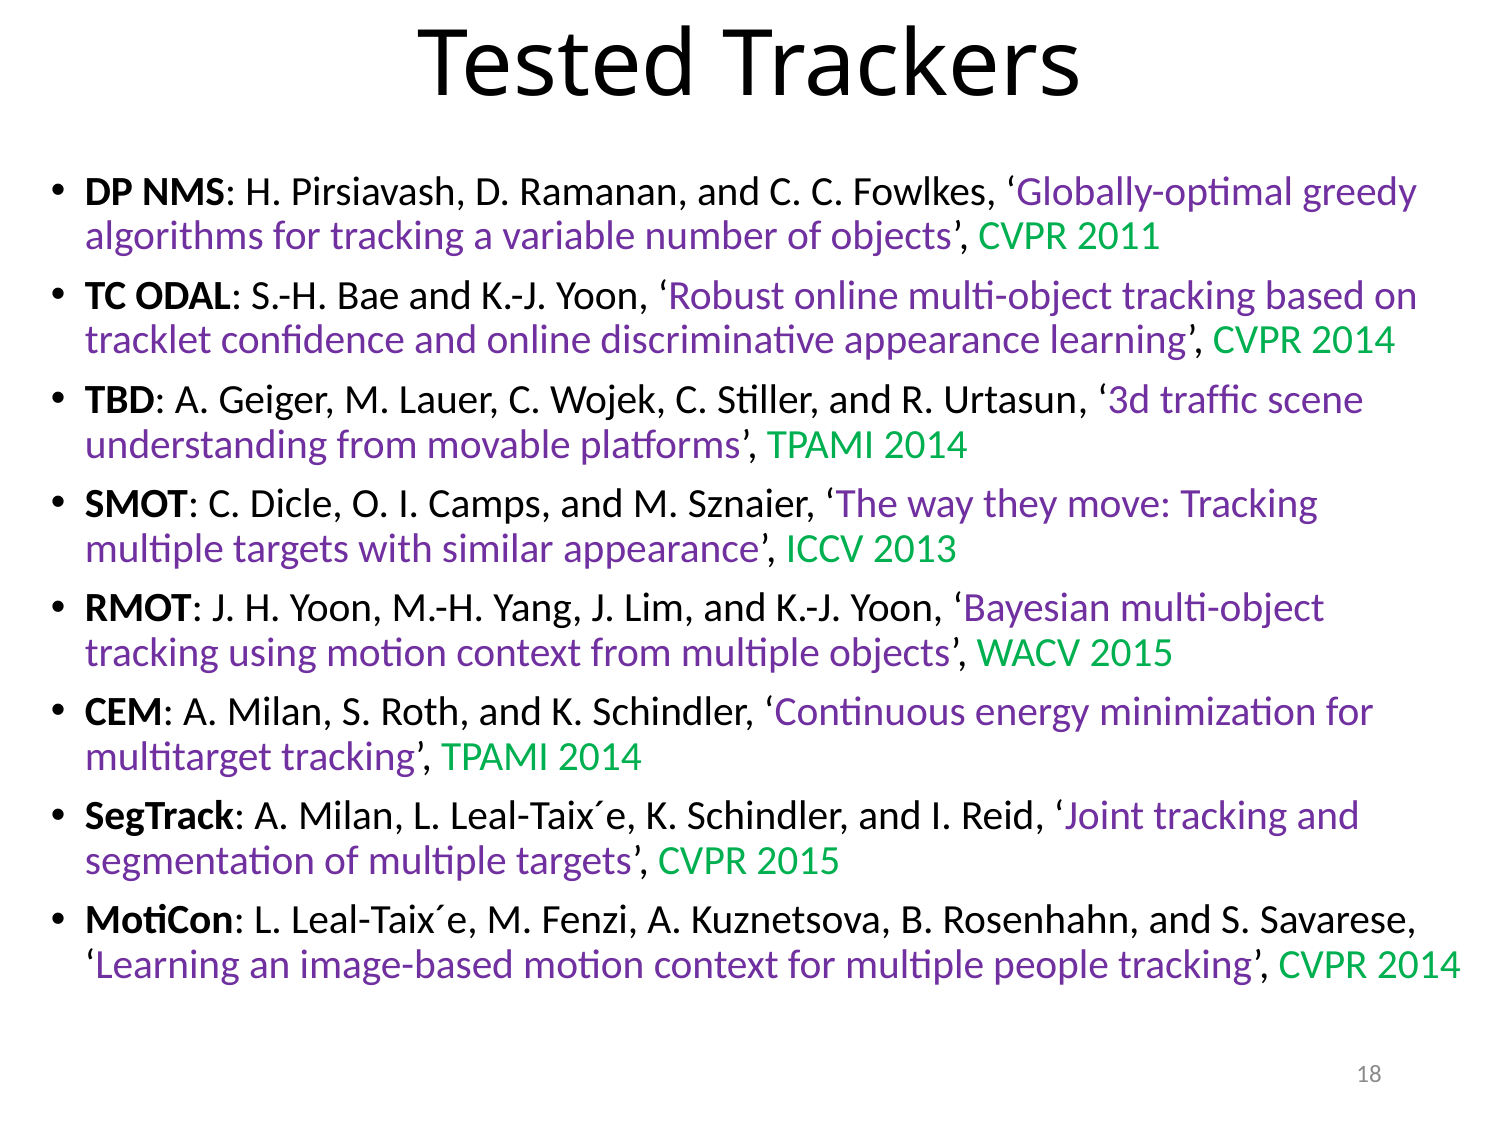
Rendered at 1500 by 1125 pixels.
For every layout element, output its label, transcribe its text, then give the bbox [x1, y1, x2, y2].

list DP NMS: H. Pirsiavash, D. Ramanan, and C. C. Fowlkes, ‘Globally-optimal greedy algorithms for tracking a variable number of objects’, CVPR 2011 TC ODAL: S.-H. Bae and K.-J. Yoon, ‘Robust online multi-object tracking based on tracklet conﬁdence and online discriminative appearance learning’, CVPR 2014 TBD: A. Geiger, M. Lauer, C. Wojek, C. Stiller, and R. Urtasun, ‘3d trafﬁc scene understanding from movable platforms’, TPAMI 2014 SMOT: C. Dicle, O. I. Camps, and M. Sznaier, ‘The way they move: Tracking multiple targets with similar appearance’, ICCV 2013 RMOT: J. H. Yoon, M.-H. Yang, J. Lim, and K.-J. Yoon, ‘Bayesian multi-object tracking using motion context from multiple objects’, WACV 2015 CEM: A. Milan, S. Roth, and K. Schindler, ‘Continuous energy minimization for multitarget tracking’, TPAMI 2014 SegTrack: A. Milan, L. Leal-Taix´e, K. Schindler, and I. Reid, ‘Joint tracking and segmentation of multiple targets’, CVPR 2015 MotiCon: L. Leal-Taix´e, M. Fenzi, A. Kuznetsova, B. Rosenhahn, and S. Savarese, ‘Learning an image-based motion context for multiple people tracking’, CVPR 2014 [35, 162, 1480, 1035]
slide_number 18 [1059, 1042, 1397, 1103]
title Tested Trackers [77, 7, 1423, 124]
